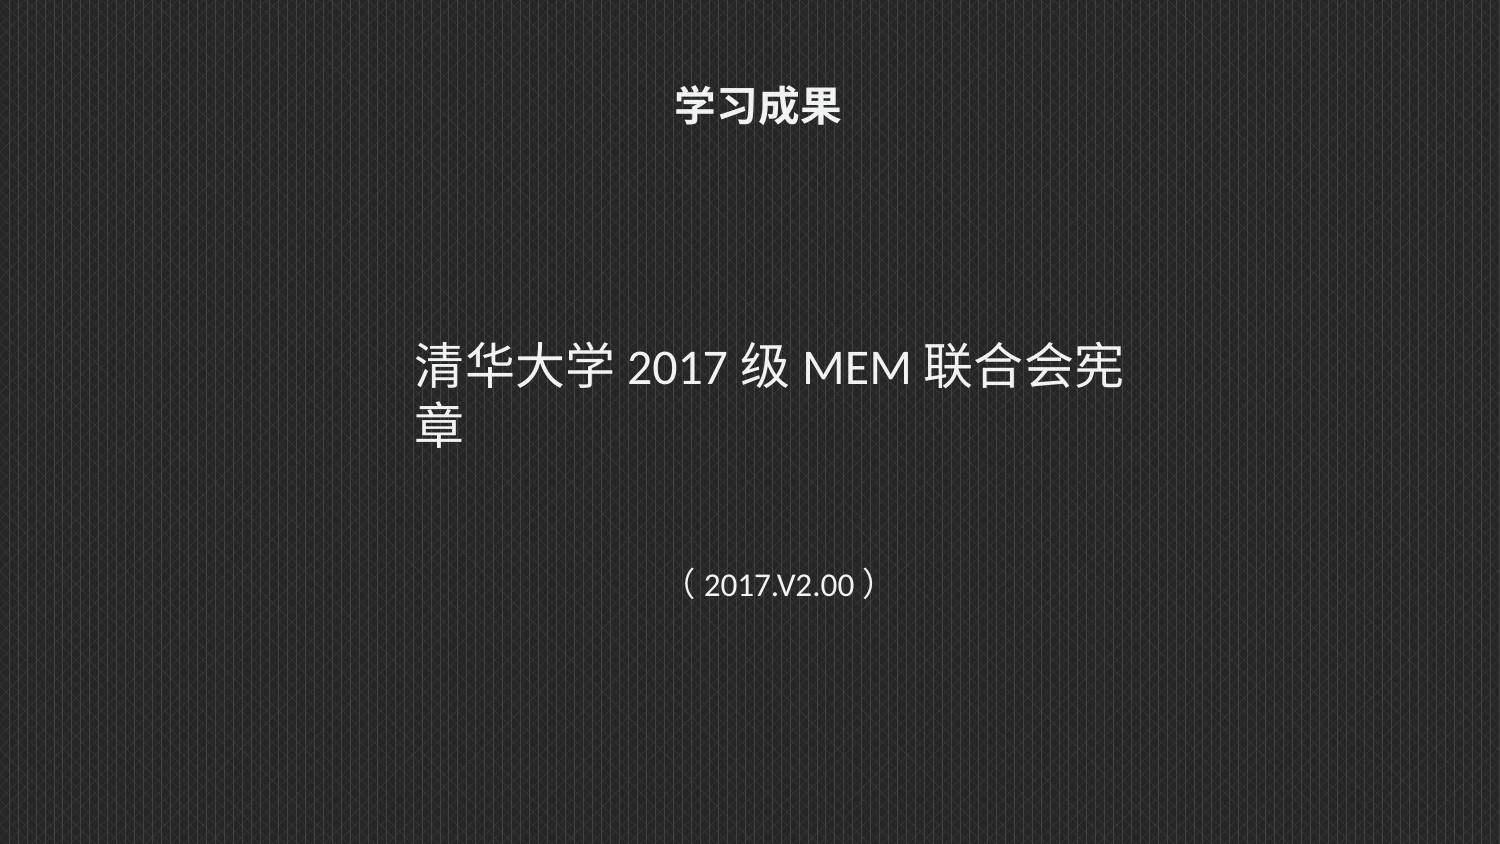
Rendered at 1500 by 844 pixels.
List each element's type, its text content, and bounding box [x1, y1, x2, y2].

text_box 学习成果 [539, 56, 977, 155]
text_box （2017.V2.00） [648, 555, 1155, 611]
text_box 清华大学2017级MEM联合会宪章 [400, 326, 1169, 462]
